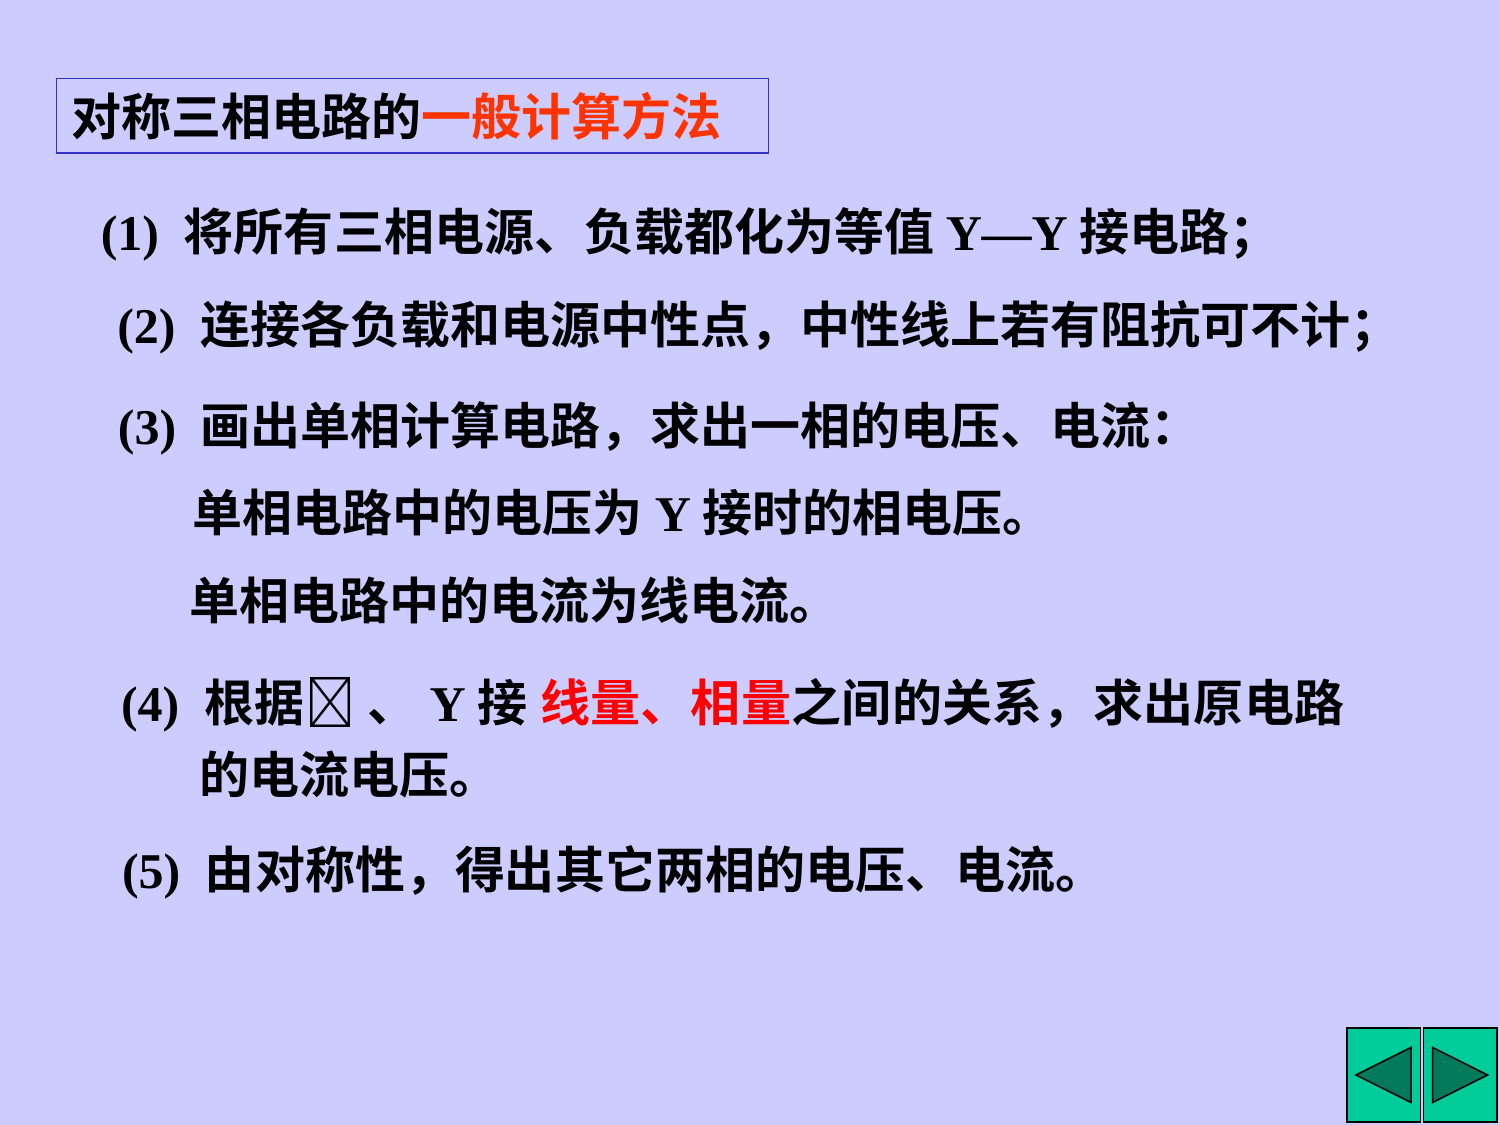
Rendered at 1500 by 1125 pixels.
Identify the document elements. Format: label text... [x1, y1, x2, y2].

text_box (3) 画出单相计算电路，求出一相的电压、电流： [103, 386, 1289, 462]
text_box 单相电路中的电压为Y接时的相电压。 [178, 474, 1063, 550]
text_box (2) 连接各负载和电源中性点，中性线上若有阻抗可不计； [102, 286, 1450, 362]
text_box 对称三相电路的一般计算方法 [56, 78, 769, 154]
text_box (1) 将所有三相电源、负载都化为等值Y—Y接电路； [86, 192, 1306, 268]
text_box (5) 由对称性，得出其它两相的电压、电流。 [107, 830, 1205, 906]
text_box 单相电路中的电流为线电流。 [174, 561, 872, 637]
text_box (4) 根据 、Y接 线量、相量之间的关系，求出原电路的电流电压。 [106, 652, 1360, 812]
